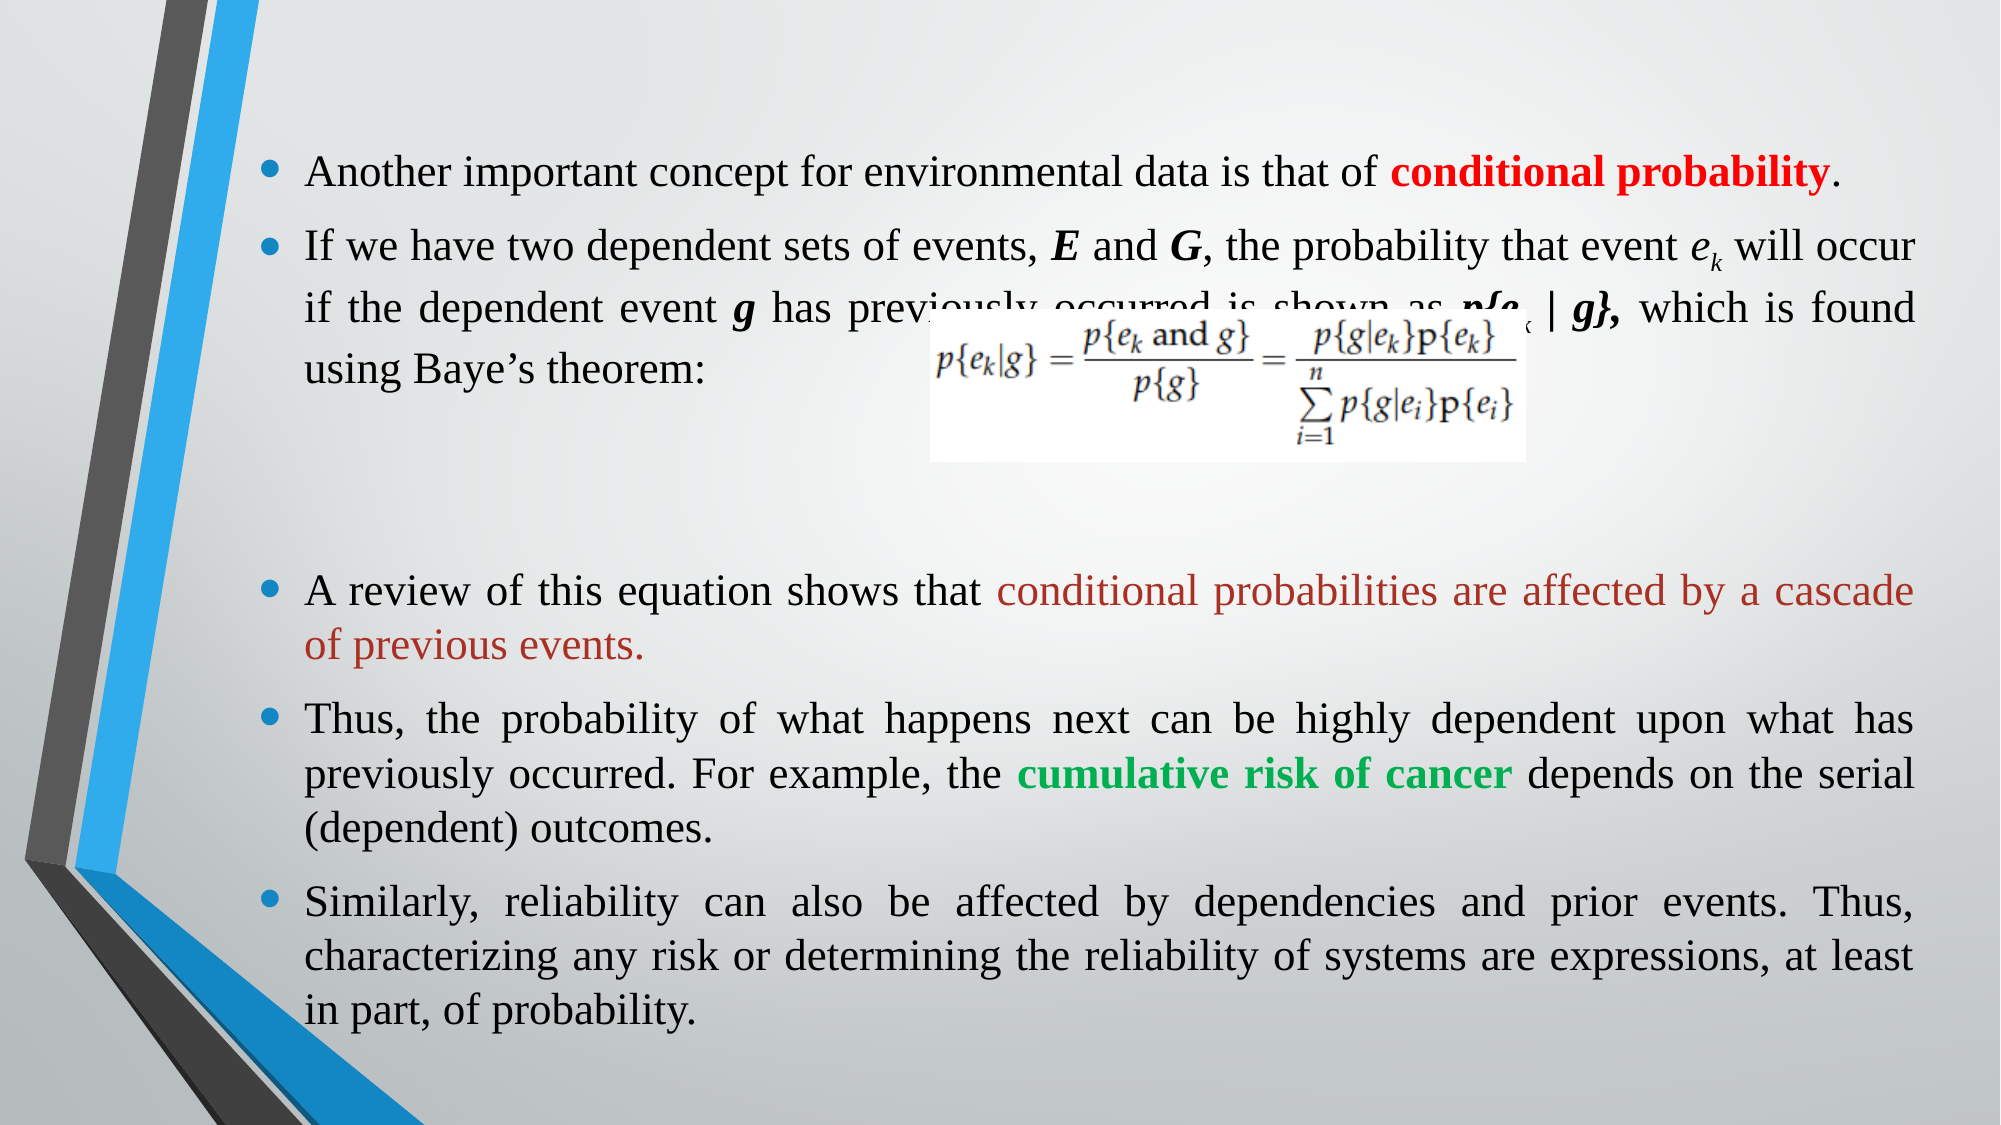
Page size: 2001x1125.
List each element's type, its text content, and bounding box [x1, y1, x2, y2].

picture [930, 309, 1527, 462]
list Another important concept for environmental data is that of conditional probability. If we have two dependent sets of events, E and G, the probability that event ek will occur if the dependent event g has previously occurred is shown as p{ek | g}, which is found using Baye’s theorem: A review of this equation shows that conditional probabilities are affected by a cascade of previous events. Thus, the probability of what happens next can be highly dependent upon what has previously occurred. For example, the cumulative risk of cancer depends on the serial (dependent) outcomes. Similarly, reliability can also be affected by dependencies and prior events. Thus, characterizing any risk or determining the reliability of systems are expressions, at least in part, of probability. [243, 133, 1931, 1045]
